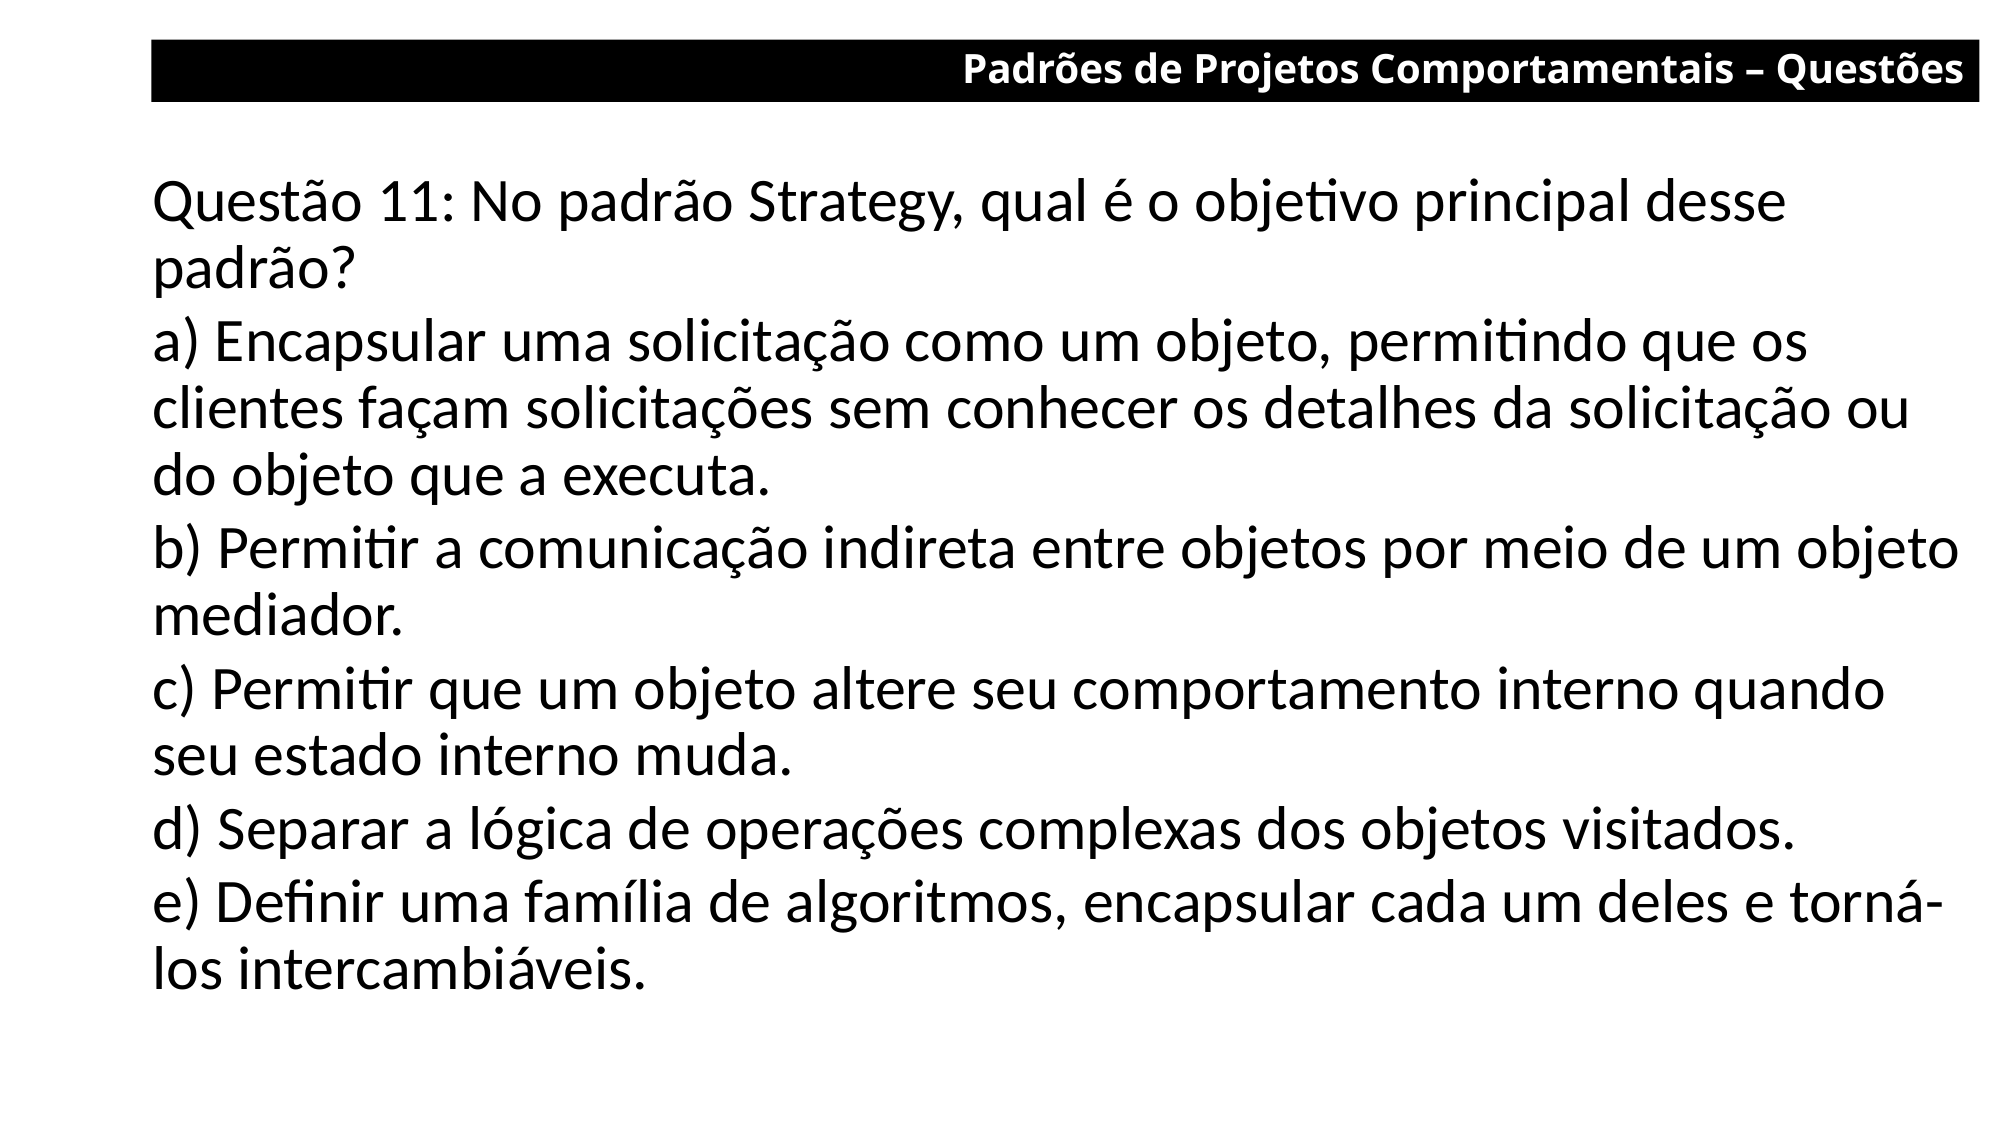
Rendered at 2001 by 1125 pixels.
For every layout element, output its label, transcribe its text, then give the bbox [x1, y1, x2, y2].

list Questão 11: No padrão Strategy, qual é o objetivo principal desse padrão? a) Encapsular uma solicitação como um objeto, permitindo que os clientes façam solicitações sem conhecer os detalhes da solicitação ou do objeto que a executa. b) Permitir a comunicação indireta entre objetos por meio de um objeto mediador. c) Permitir que um objeto altere seu comportamento interno quando seu estado interno muda. d) Separar a lógica de operações complexas dos objetos visitados. e) Definir uma família de algoritmos, encapsular cada um deles e torná-los intercambiáveis. [137, 132, 1980, 1014]
text_box Padrões de Projetos Comportamentais – Questões [151, 39, 1980, 102]
